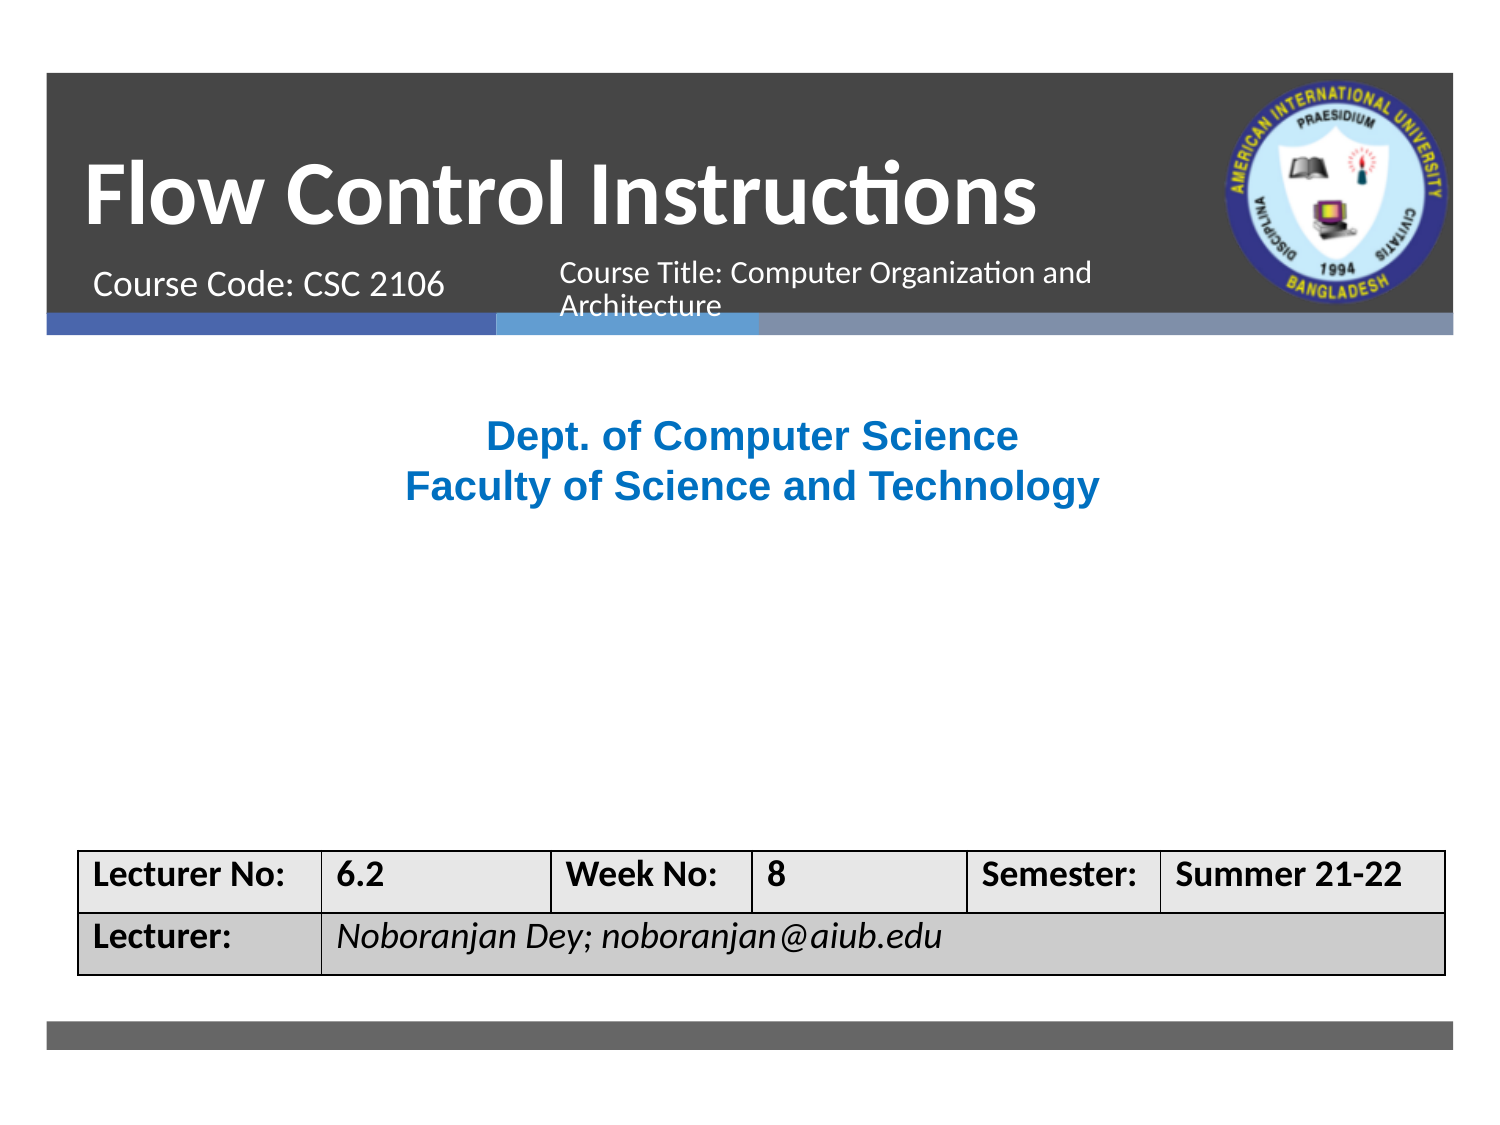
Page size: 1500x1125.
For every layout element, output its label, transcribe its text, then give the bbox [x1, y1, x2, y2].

text_box Course Title: Computer Organization and Architecture [544, 252, 1266, 332]
table_header 8 [753, 852, 966, 912]
table_header Week No: [552, 852, 751, 912]
table_header Lecturer No: [79, 852, 321, 912]
table_header 6.2 [322, 852, 550, 912]
subtitle Course Code: CSC 2106 [78, 251, 536, 331]
picture [1266, 75, 1454, 310]
text_box Dept. of Computer Science Faculty of Science and Technology [12, 401, 1493, 517]
table_cell Noboranjan Dey; noboranjan@aiub.edu [322, 914, 1444, 974]
table_header Summer 21-22 [1161, 852, 1444, 912]
table_header Semester: [968, 852, 1160, 912]
table_cell Lecturer: [79, 914, 321, 974]
title Flow Control Instructions [69, 73, 1351, 253]
